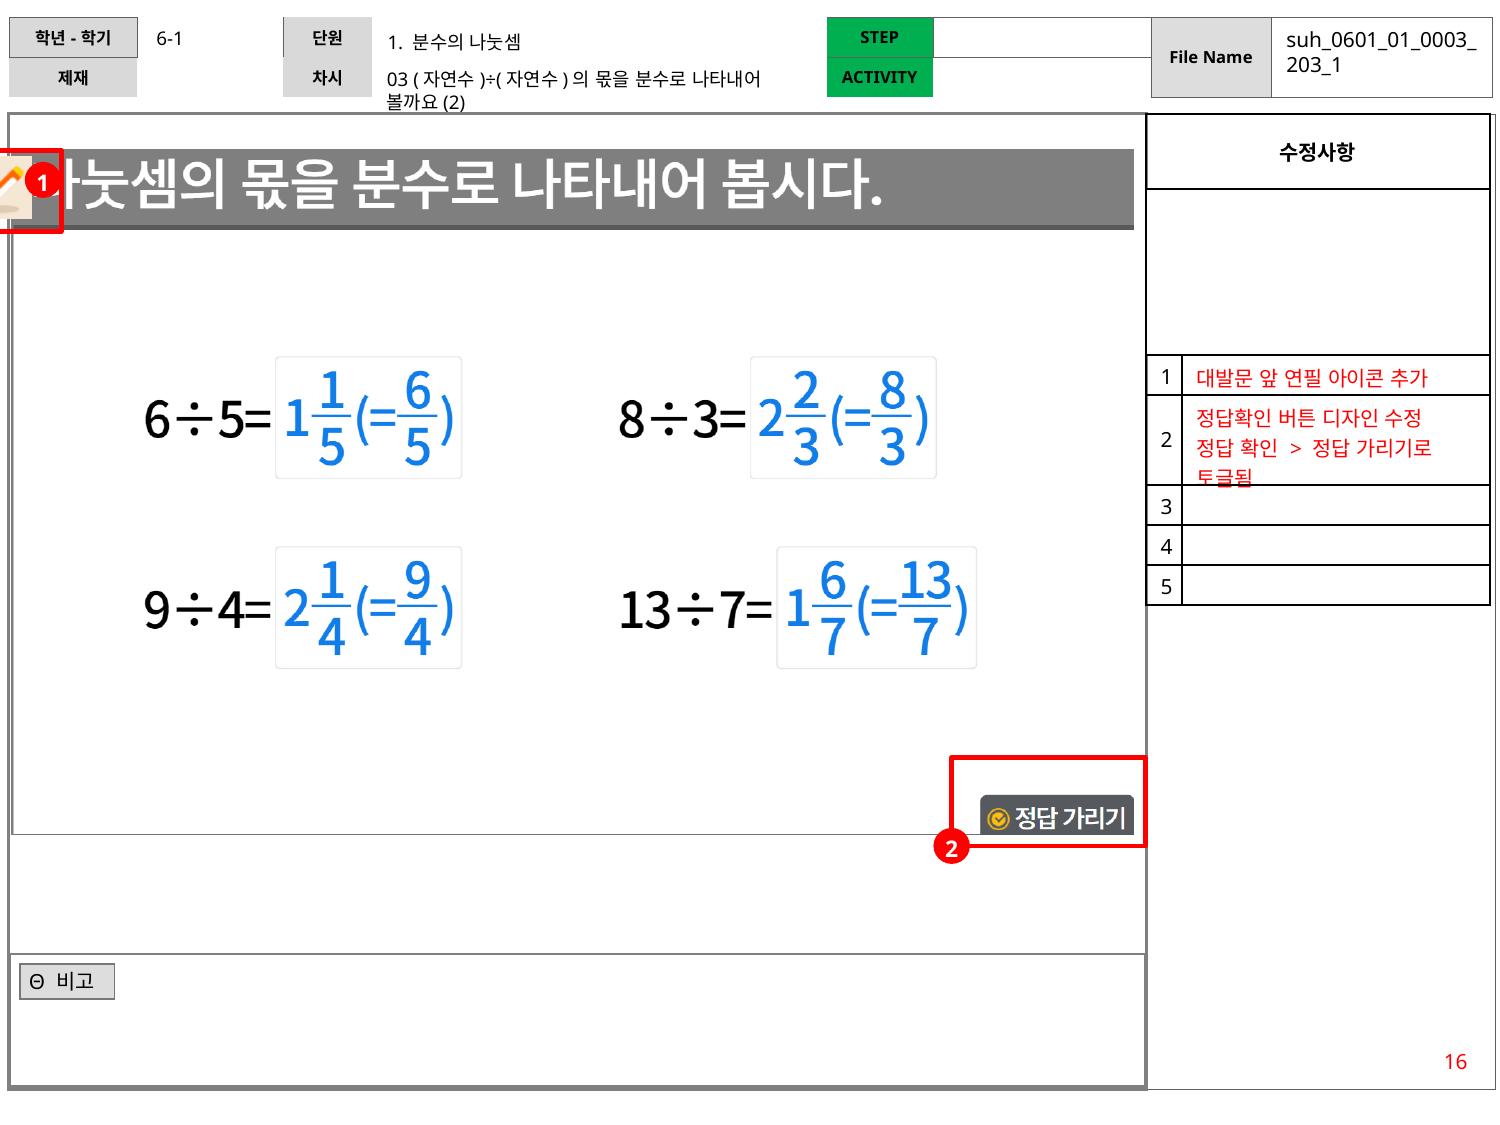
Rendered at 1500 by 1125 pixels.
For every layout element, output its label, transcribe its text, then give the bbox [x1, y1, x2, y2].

table_cell [1147, 190, 1489, 354]
text_box 6-1 [141, 18, 284, 55]
picture [0, 149, 1135, 835]
table_cell [1183, 526, 1489, 564]
table_cell 정답확인 버튼 디자인 수정 정답 확인 > 정답 가리기로 토글됨 [1183, 396, 1489, 484]
table_cell 4 [1147, 526, 1181, 564]
table_cell 2 [1147, 396, 1181, 484]
text_box 03 (자연수)÷(자연수)의 몫을 분수로 나타내어 볼까요(2) [372, 60, 821, 96]
table_cell [1183, 486, 1489, 524]
text_box [0, 148, 10, 154]
table_cell 대발문 앞 연필 아이콘 추가 [1183, 356, 1489, 394]
text_box [0, 227, 6, 234]
table_cell 3 [1147, 486, 1181, 524]
text_box suh_0601_01_0003_203_1 [1271, 18, 1500, 84]
text_box 2 [931, 843, 972, 866]
text_box [972, 755, 1148, 848]
table_cell 5 [1147, 566, 1181, 604]
table_cell [1183, 566, 1489, 604]
text_box 1. 분수의 나눗셈 [372, 23, 828, 48]
table_header 수정사항 [1147, 115, 1489, 188]
table_cell 1 [1147, 356, 1181, 394]
